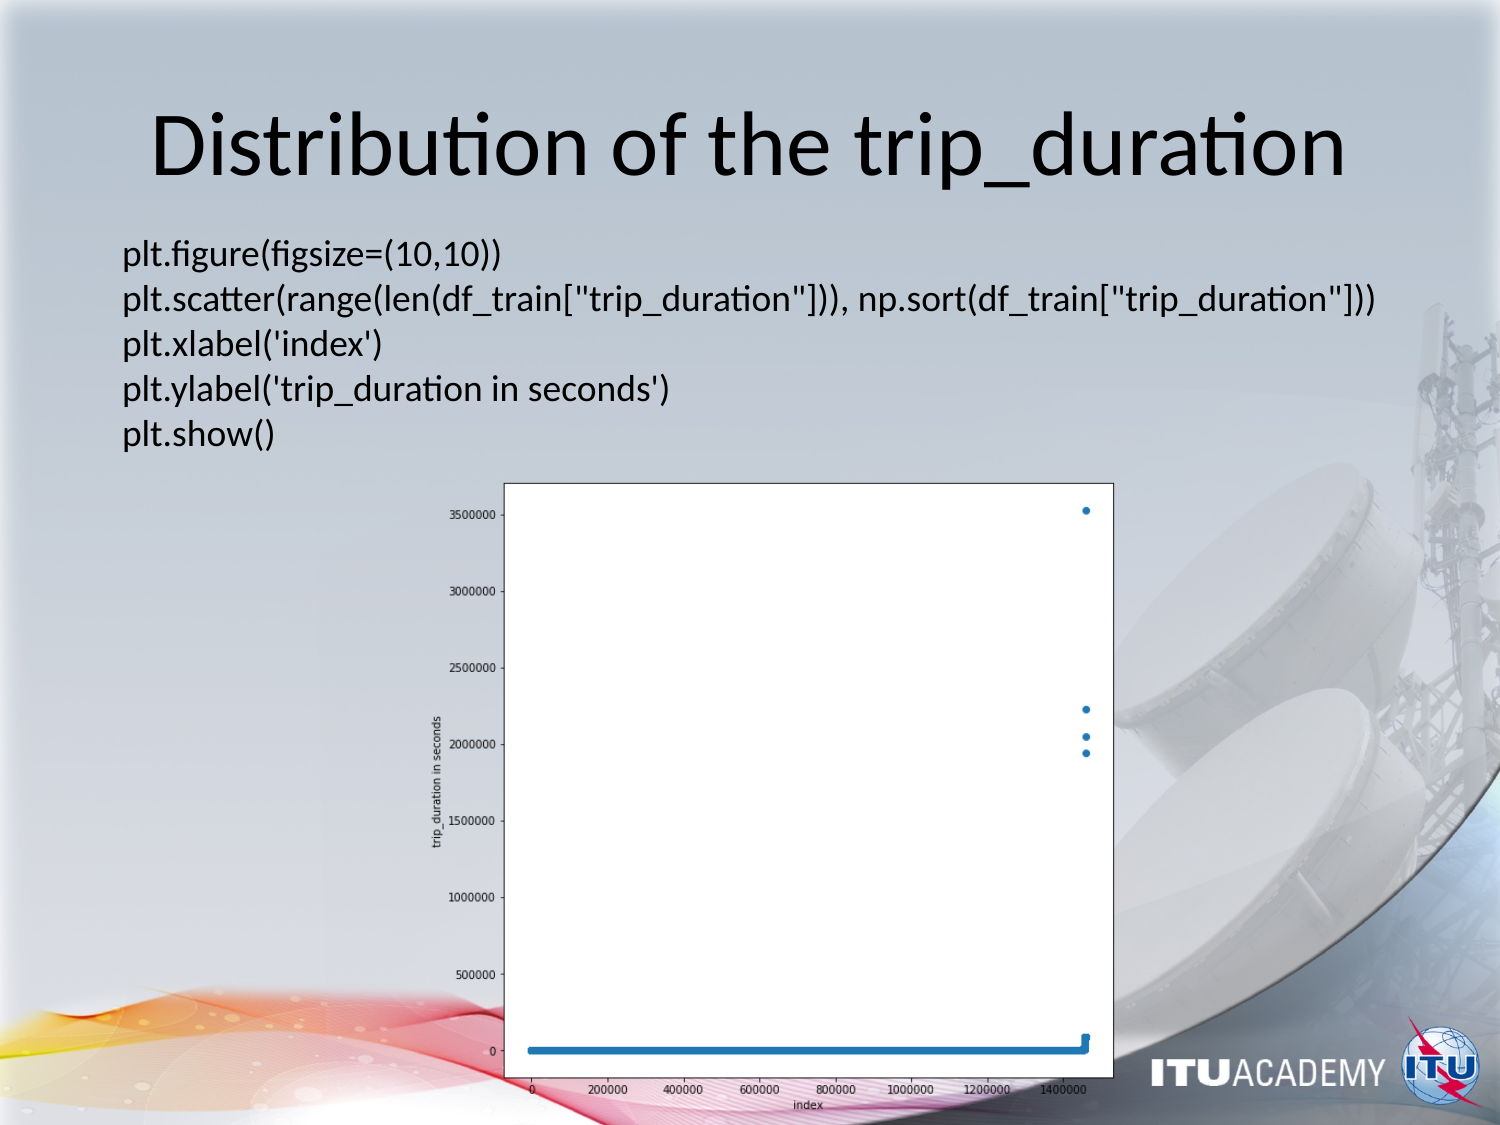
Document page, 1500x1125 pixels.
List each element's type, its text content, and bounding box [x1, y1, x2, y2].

picture [0, 0, 1500, 1125]
title Distribution of the trip_duration [74, 44, 1426, 234]
text_box plt.figure(figsize=(10,10)) plt.scatter(range(len(df_train["trip_duration"])), np.sort(df_train["trip_duration"])) plt.xlabel('index') plt.ylabel('trip_duration in seconds') plt.show() [114, 221, 1386, 462]
